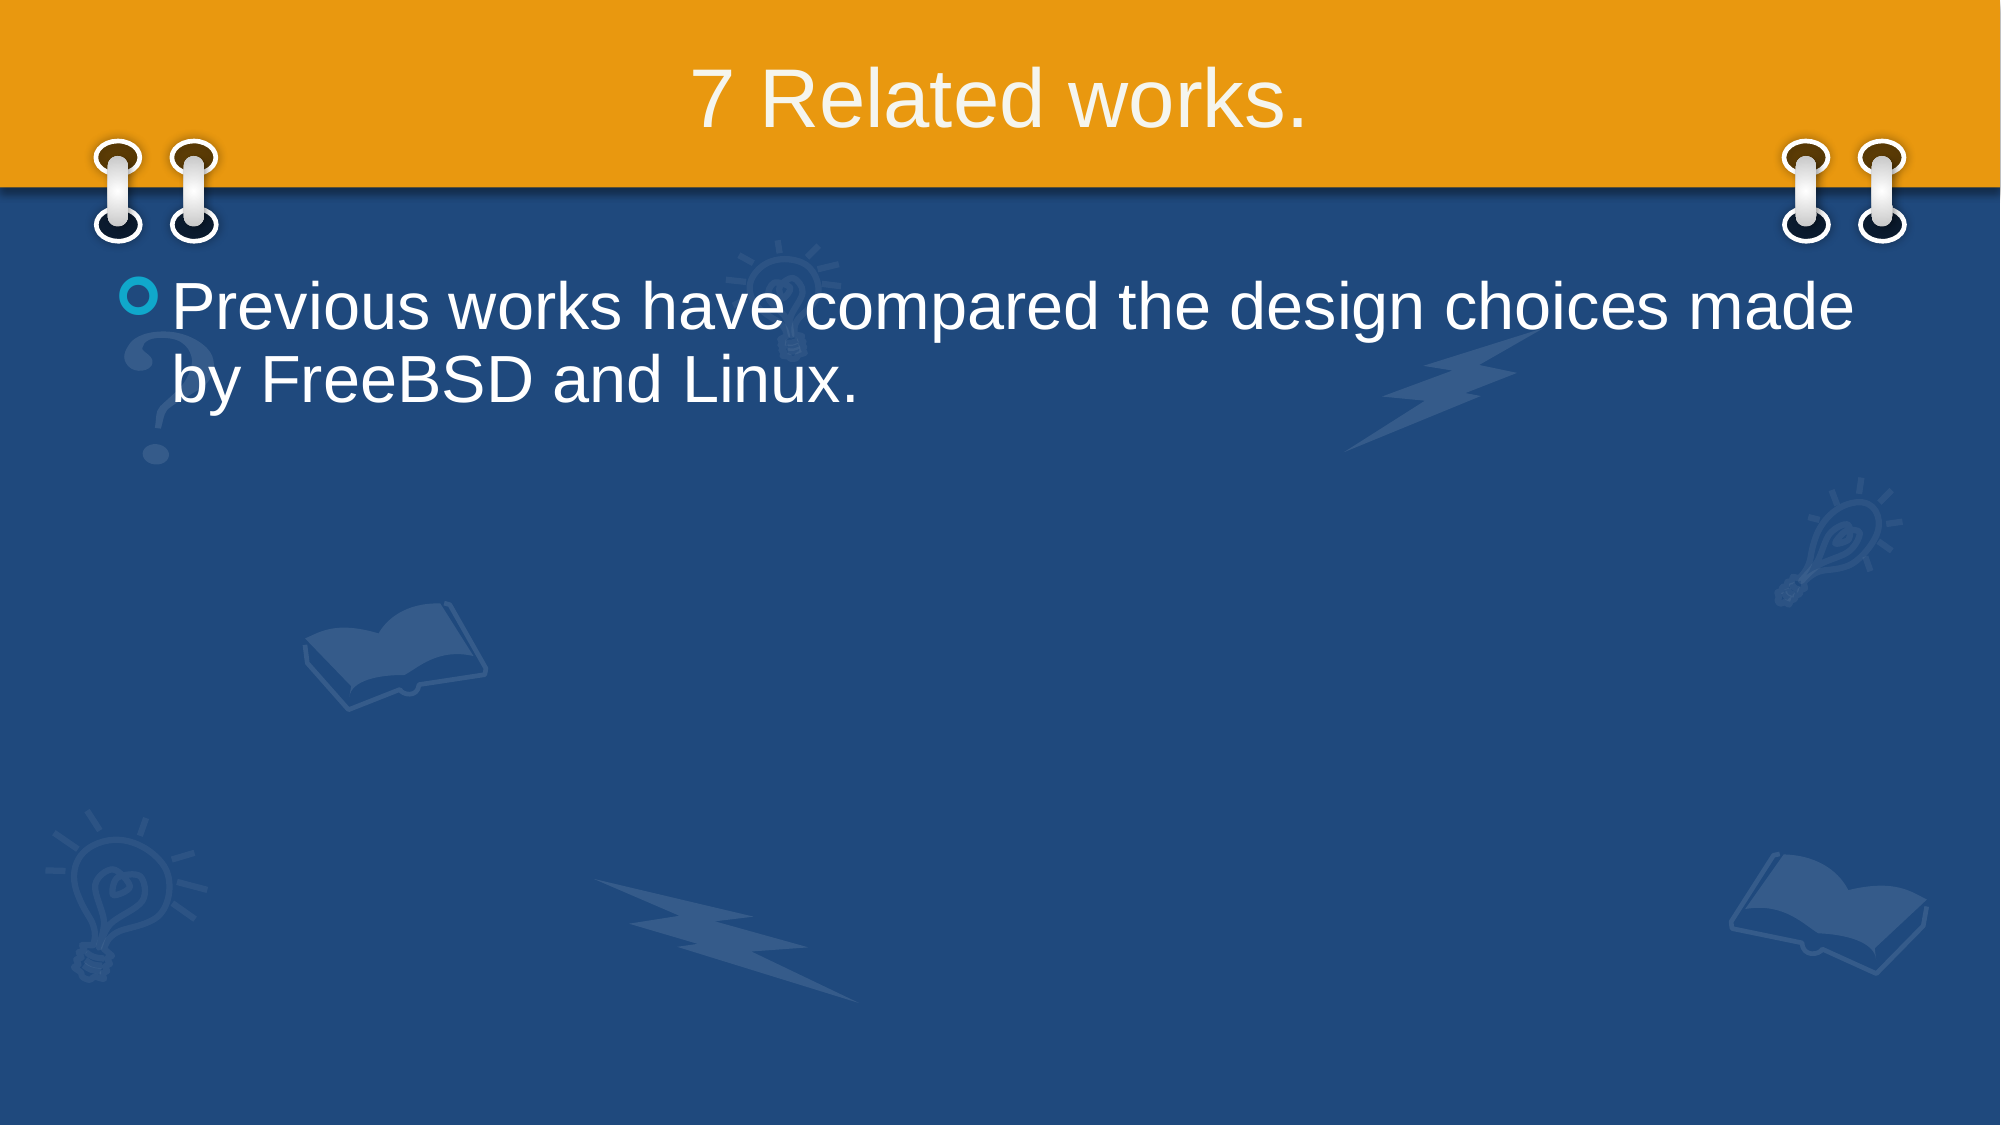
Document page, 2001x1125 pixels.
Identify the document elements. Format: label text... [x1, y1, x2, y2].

title 7 Related works. [99, 0, 1900, 188]
list Previous works have compared the design choices made by FreeBSD and Linux. [99, 262, 1900, 1005]
